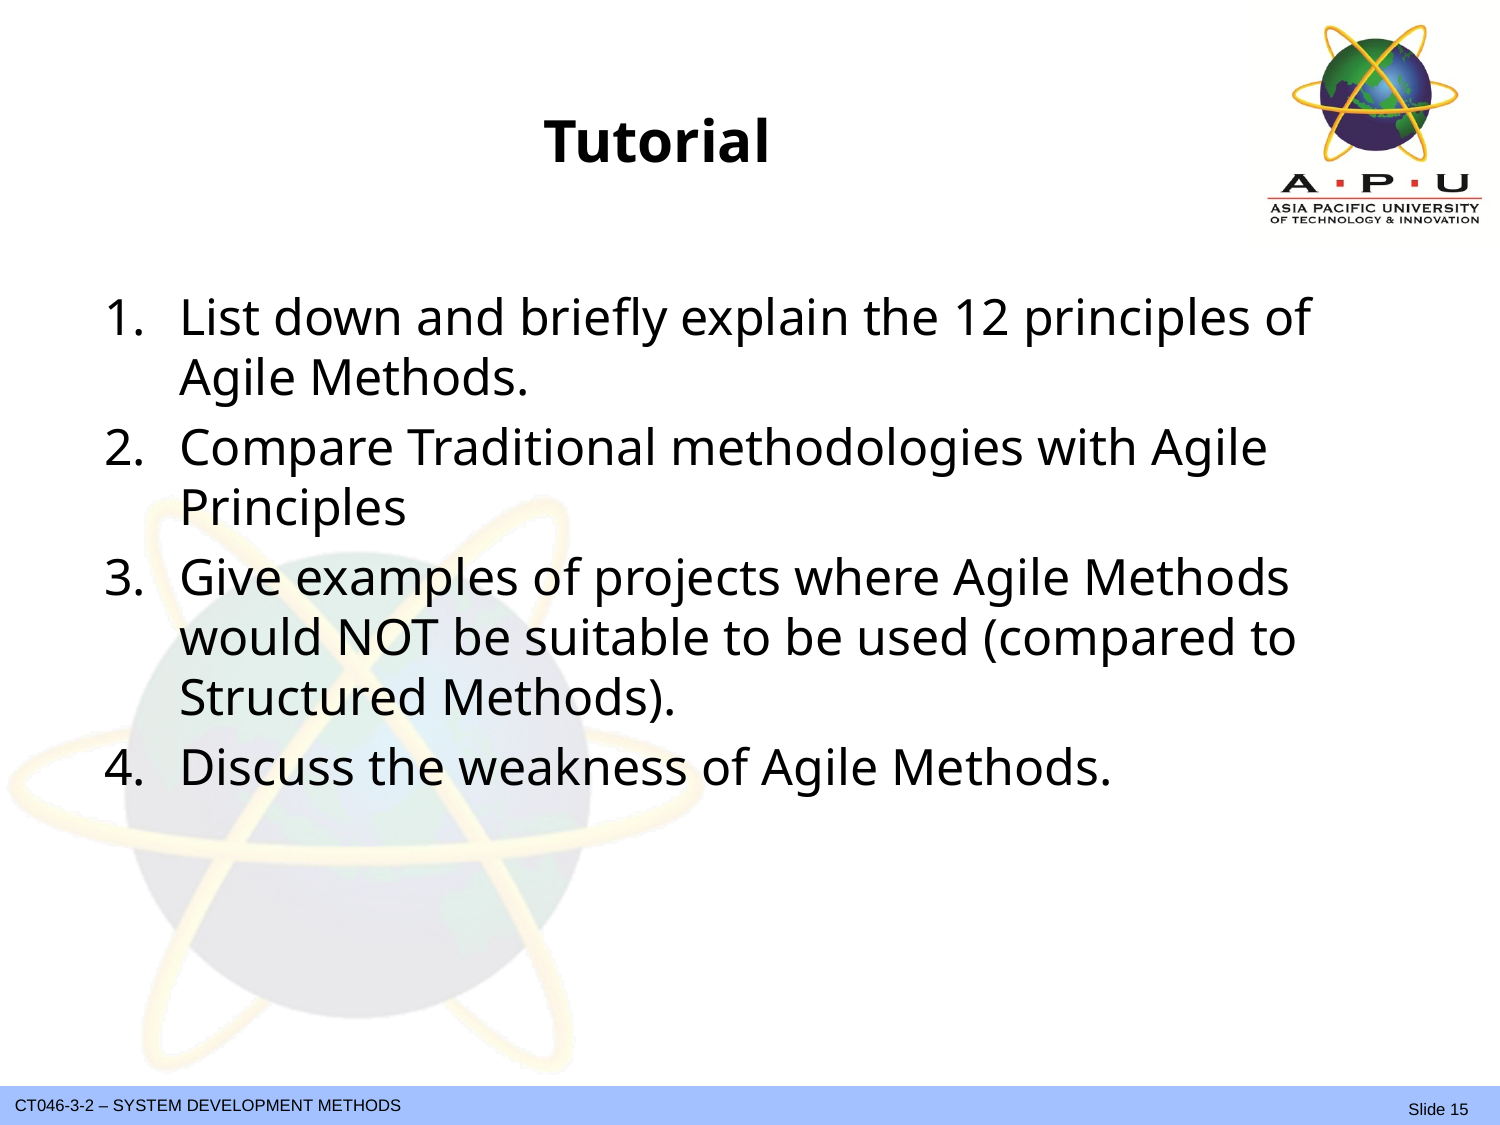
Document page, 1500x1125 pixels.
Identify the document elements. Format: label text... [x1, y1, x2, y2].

title Tutorial [79, 44, 1236, 233]
list List down and briefly explain the 12 principles of Agile Methods. Compare Traditional methodologies with Agile Principles Give examples of projects where Agile Methods would NOT be suitable to be used (compared to Structured Methods). Discuss the weakness of Agile Methods. [79, 278, 1431, 1022]
picture [1251, 0, 1500, 249]
